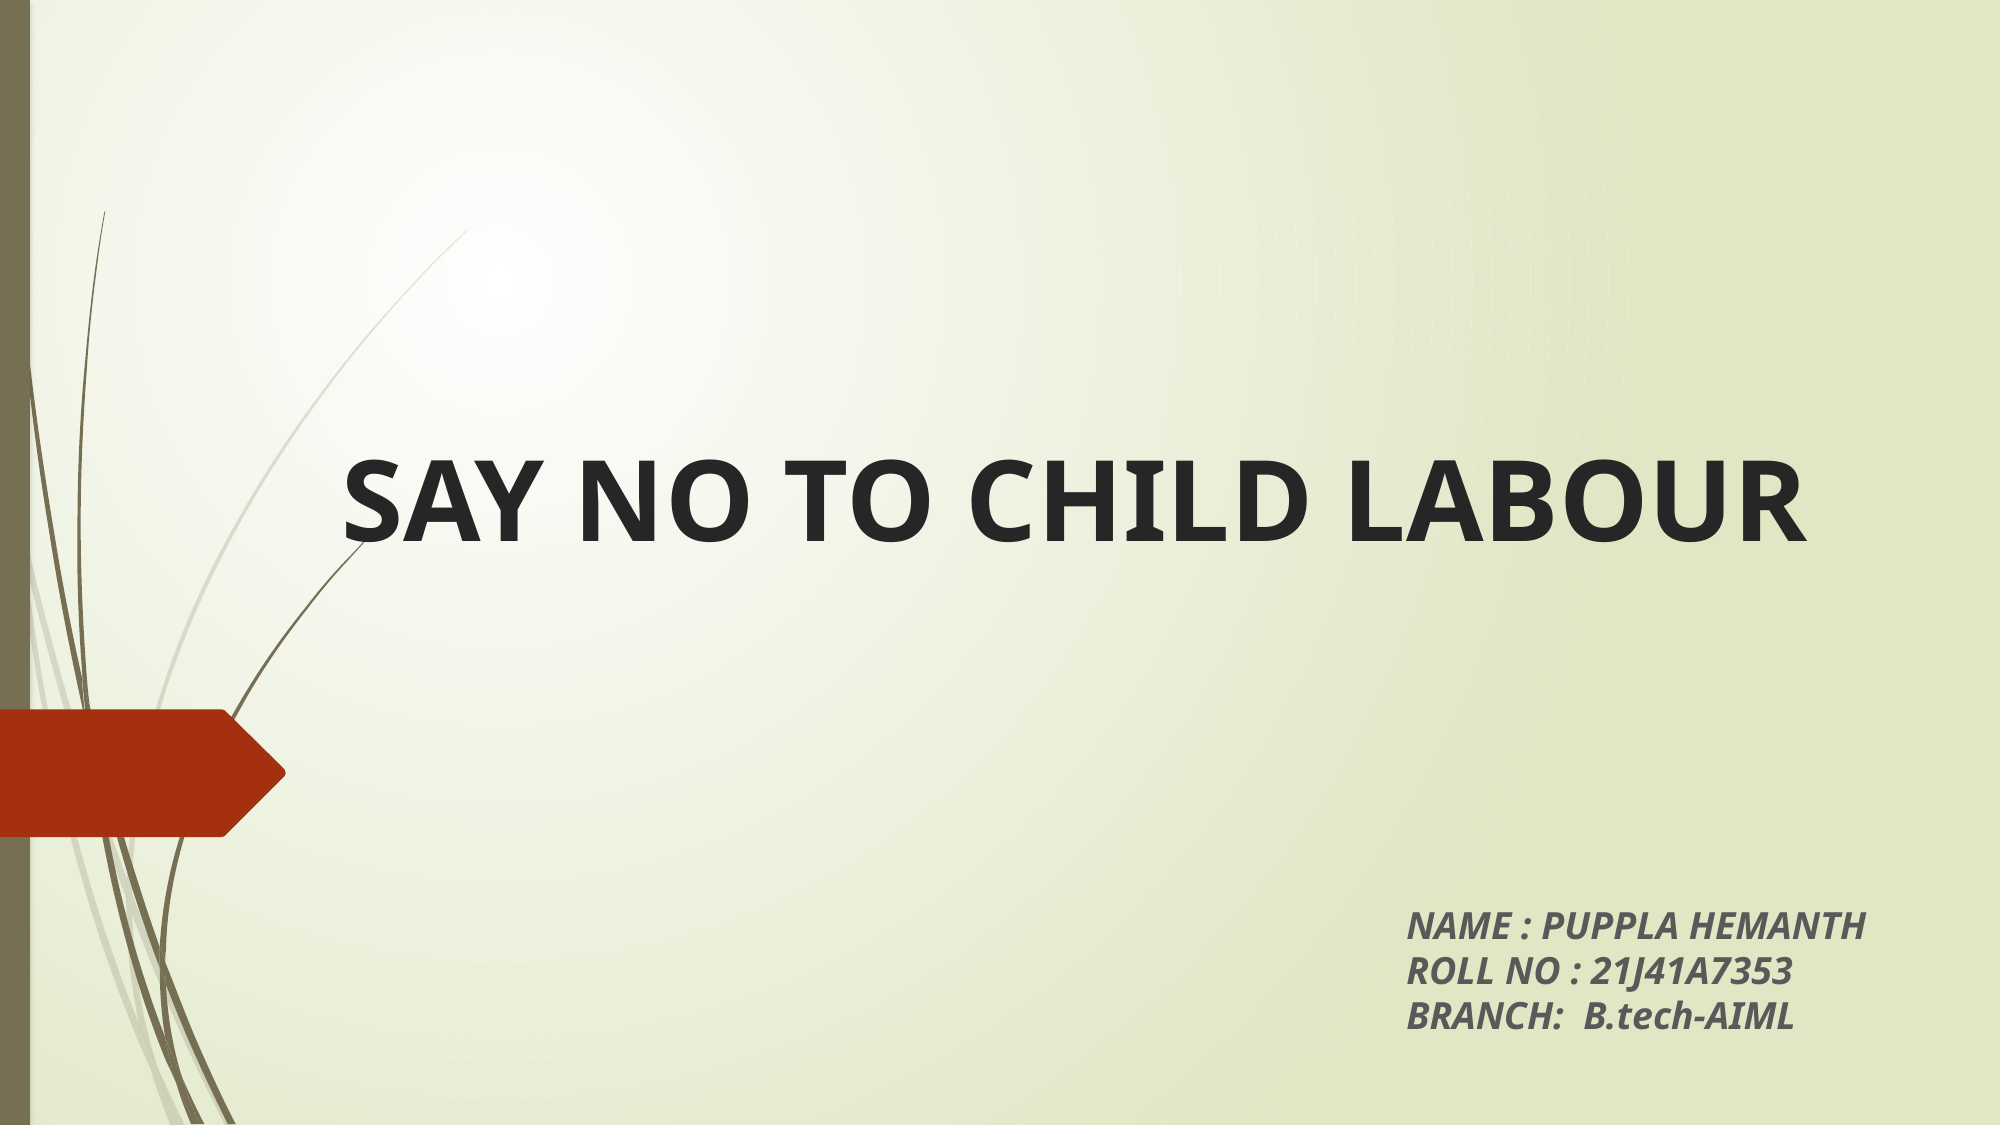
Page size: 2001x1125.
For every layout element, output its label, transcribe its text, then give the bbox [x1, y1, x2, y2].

subtitle NAME : PUPPLA HEMANTH ROLL NO : 21J41A7353 BRANCH: B.tech-AIML [1391, 894, 1930, 1048]
title SAY NO TO CHILD LABOUR [180, 217, 1858, 707]
